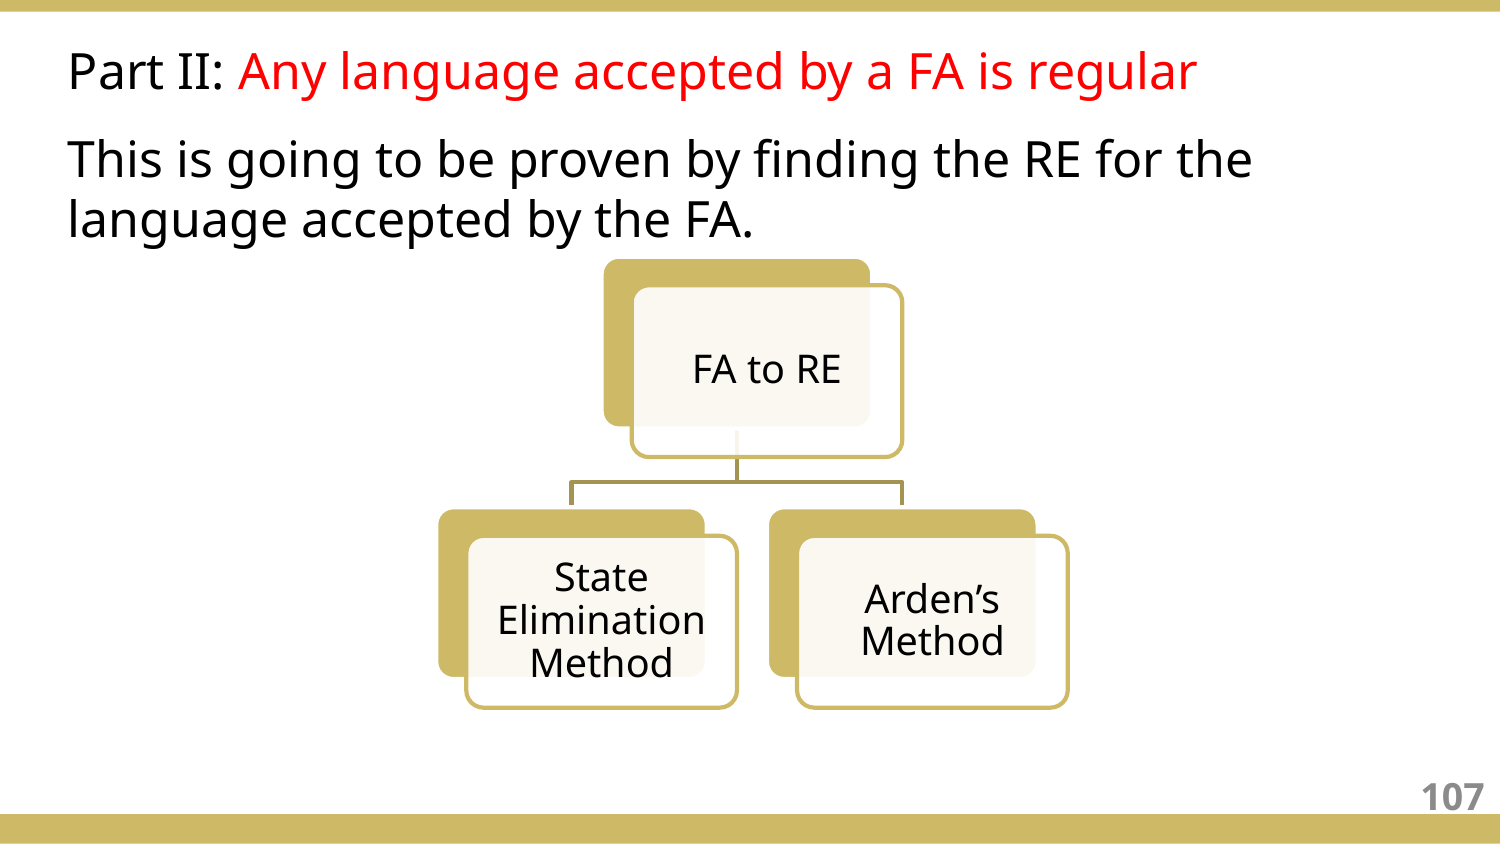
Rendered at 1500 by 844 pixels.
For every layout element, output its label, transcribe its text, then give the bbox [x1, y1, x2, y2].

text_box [348, 256, 1156, 709]
slide_number 107 [1149, 776, 1500, 822]
text_box This is going to be proven by finding the RE for the language accepted by the FA. [53, 119, 1436, 255]
text_box Part II: Any language accepted by a FA is regular [53, 32, 1429, 107]
